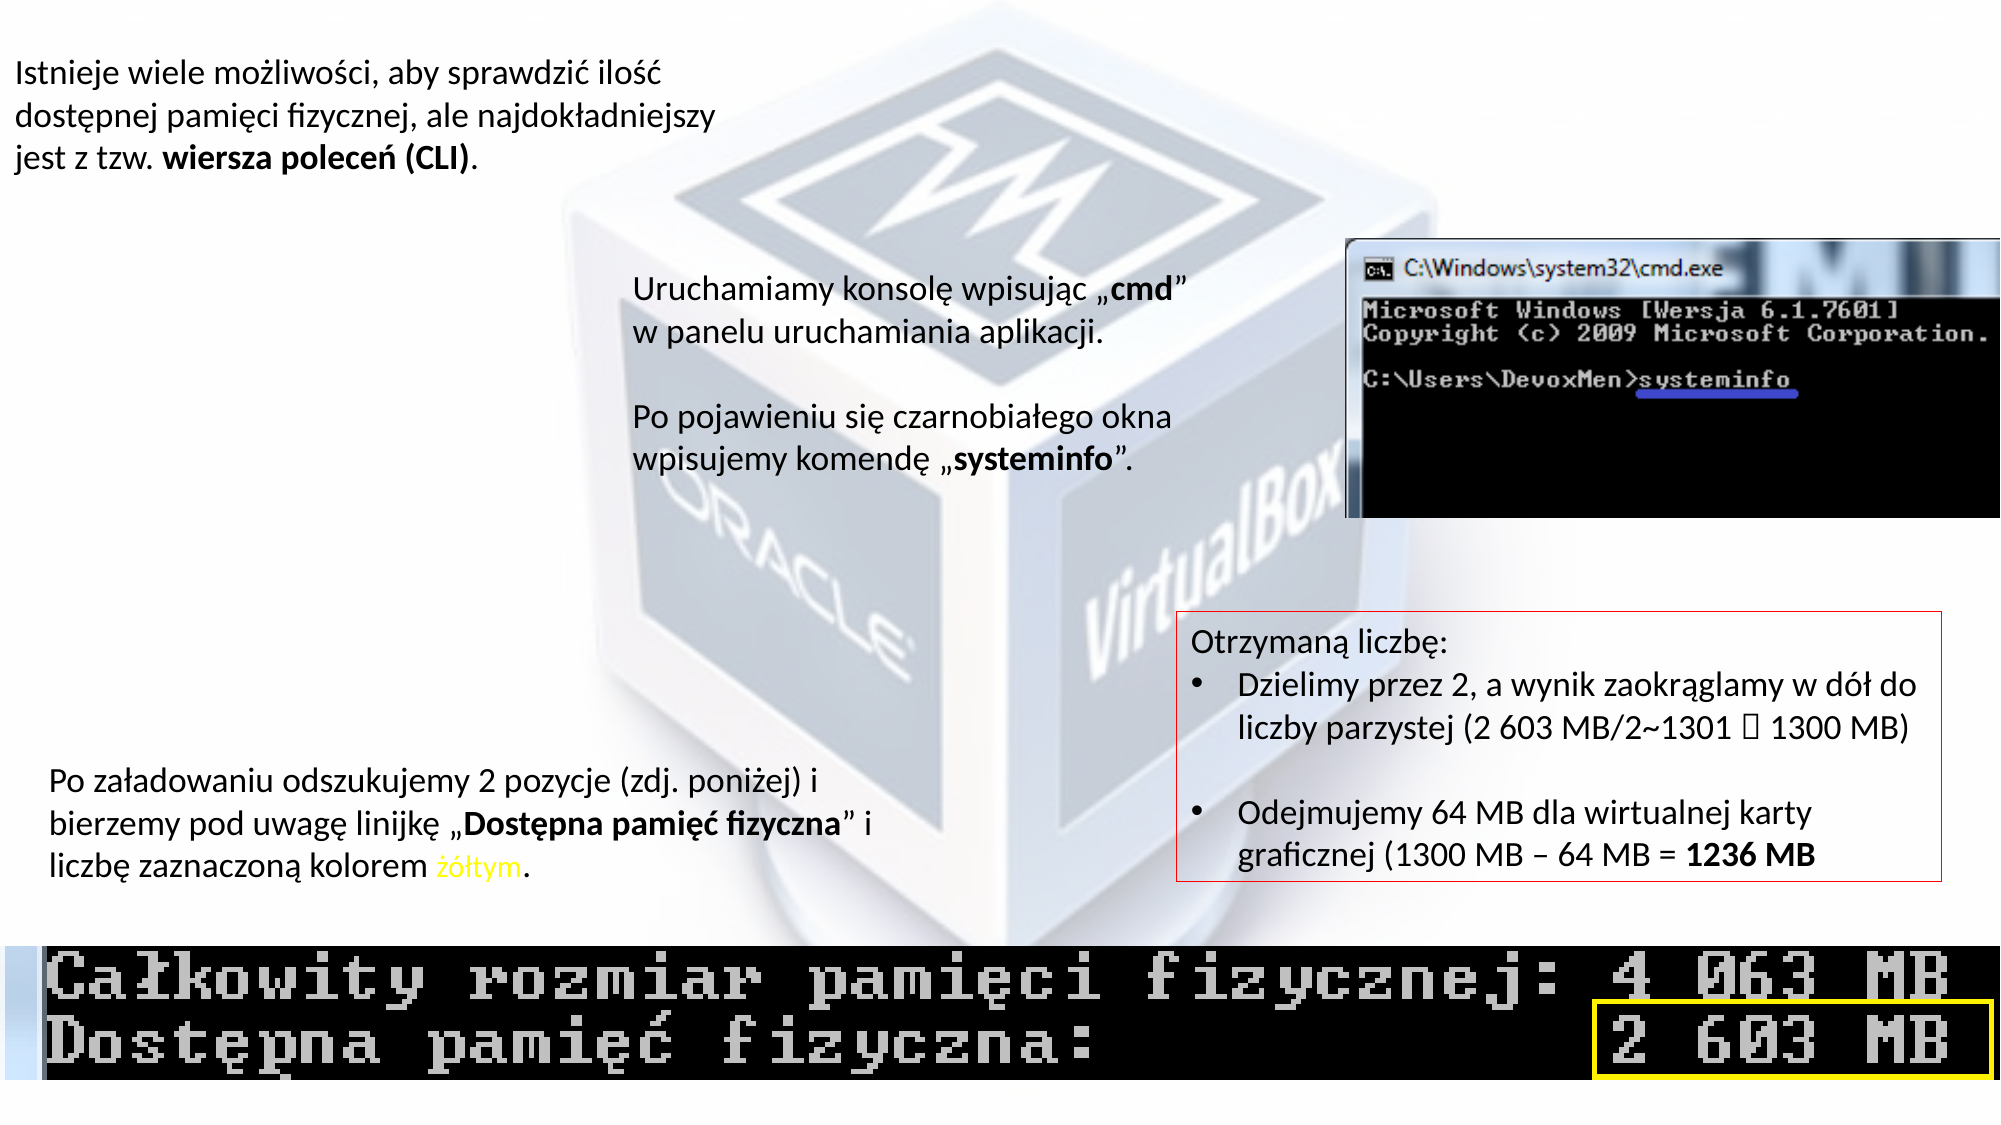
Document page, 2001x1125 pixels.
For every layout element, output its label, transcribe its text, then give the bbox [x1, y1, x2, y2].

picture [0, 946, 2000, 1080]
text_box Uruchamiamy konsolę wpisując „cmd” w panelu uruchamiania aplikacji. Po pojawieniu się czarnobiałego okna wpisujemy komendę „systeminfo”. [618, 257, 1236, 486]
text_box Istnieje wiele możliwości, aby sprawdzić ilość dostępnej pamięci fizycznej, ale najdokładniejszy jest z tzw. wiersza poleceń (CLI). [0, 41, 736, 185]
text_box Otrzymaną liczbę: Dzielimy przez 2, a wynik zaokrąglamy w dół do liczby parzystej (2 603 MB/2~1301  1300 MB) Odejmujemy 64 MB dla wirtualnej karty graficznej (1300 MB – 64 MB = 1236 MB [1176, 611, 1942, 882]
text_box Po załadowaniu odszukujemy 2 pozycje (zdj. poniżej) i bierzemy pod uwagę linijkę „Dostępna pamięć fizyczna” i liczbę zaznaczoną kolorem żółtym. [34, 749, 890, 893]
picture [1345, 238, 2000, 518]
